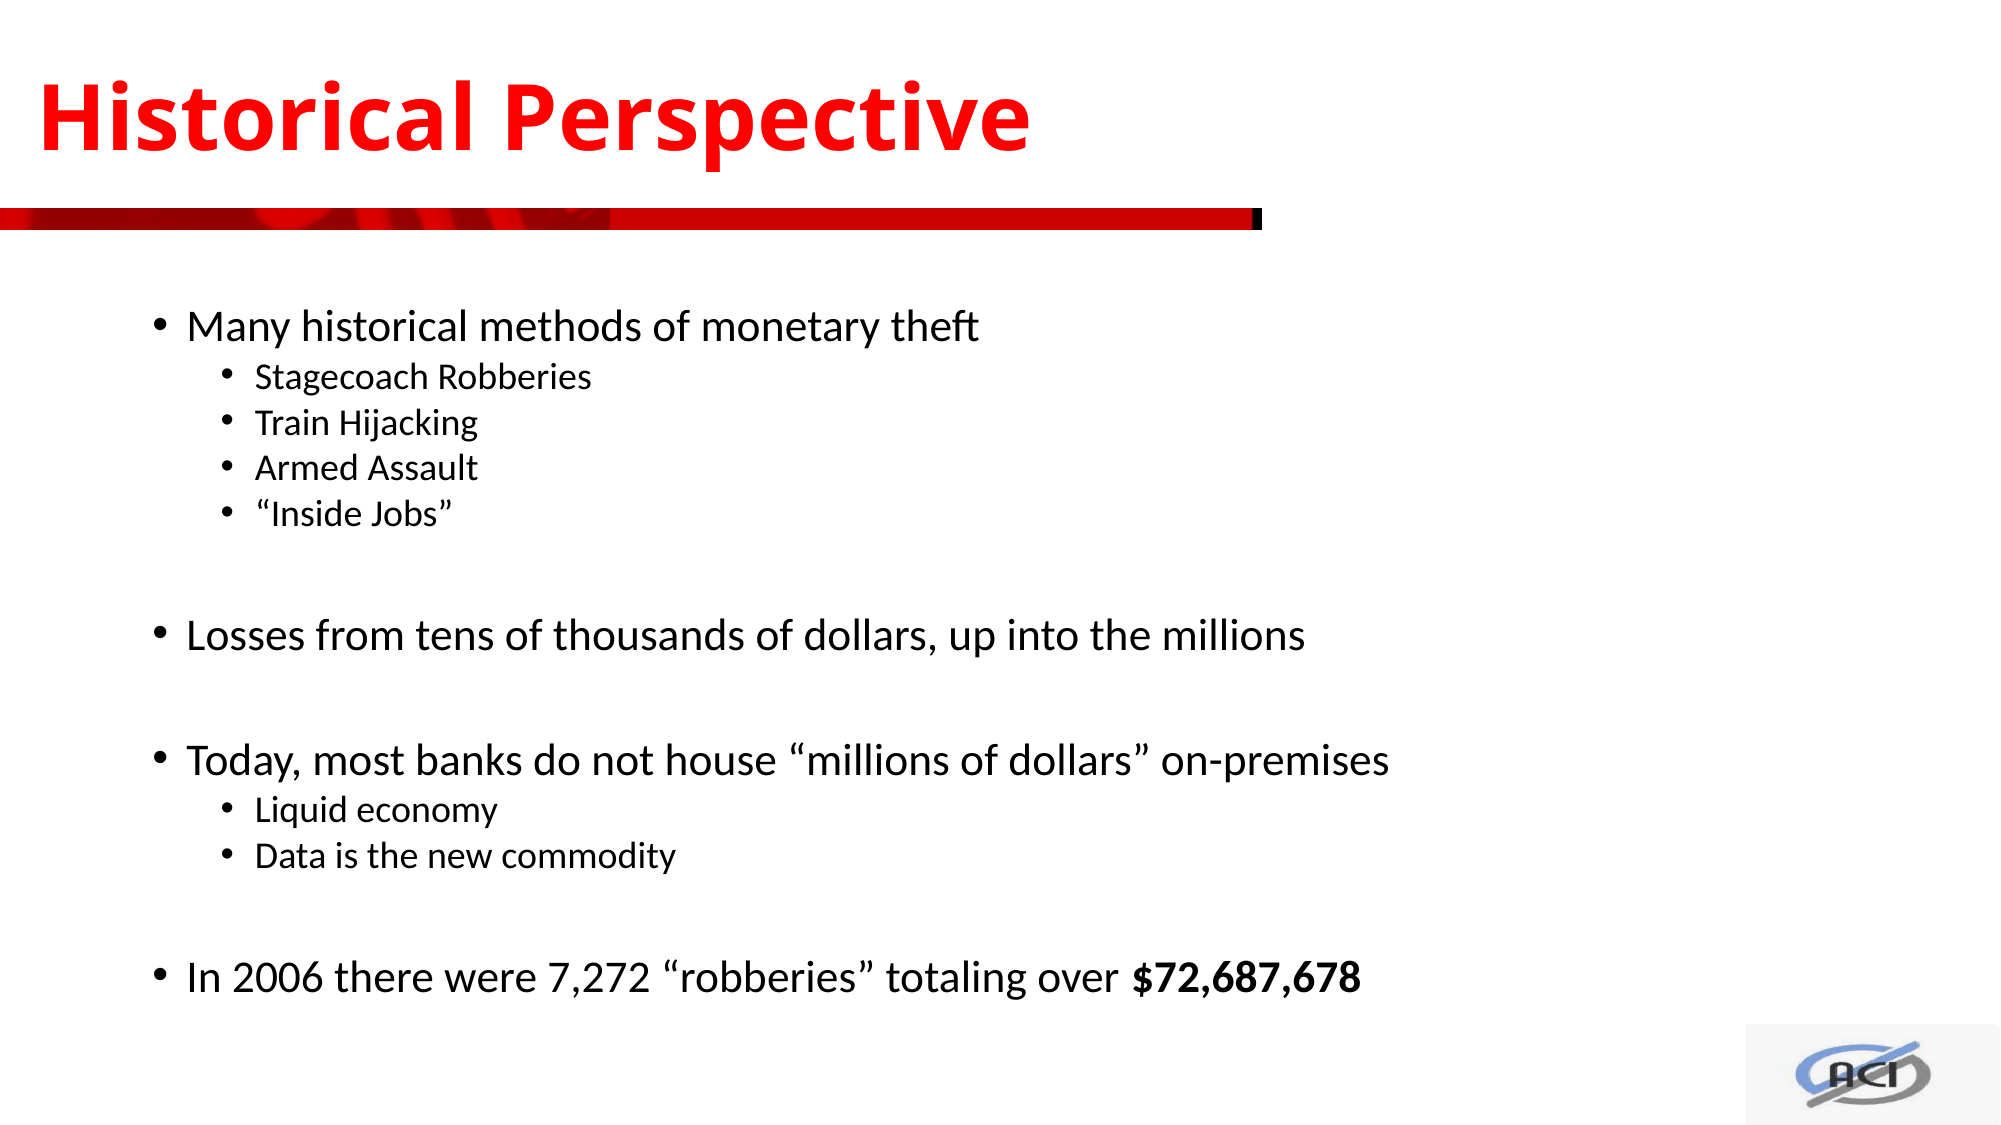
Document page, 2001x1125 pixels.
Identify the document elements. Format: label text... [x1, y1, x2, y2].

picture [1746, 1024, 2000, 1125]
list Many historical methods of monetary theft Stagecoach Robberies Train Hijacking Armed Assault “Inside Jobs” Losses from tens of thousands of dollars, up into the millions Today, most banks do not house “millions of dollars” on-premises Liquid economy Data is the new commodity In 2006 there were 7,272 “robberies” totaling over $72,687,678 [137, 299, 1863, 1014]
title Historical Perspective [21, 11, 1747, 230]
picture [0, 208, 1262, 230]
